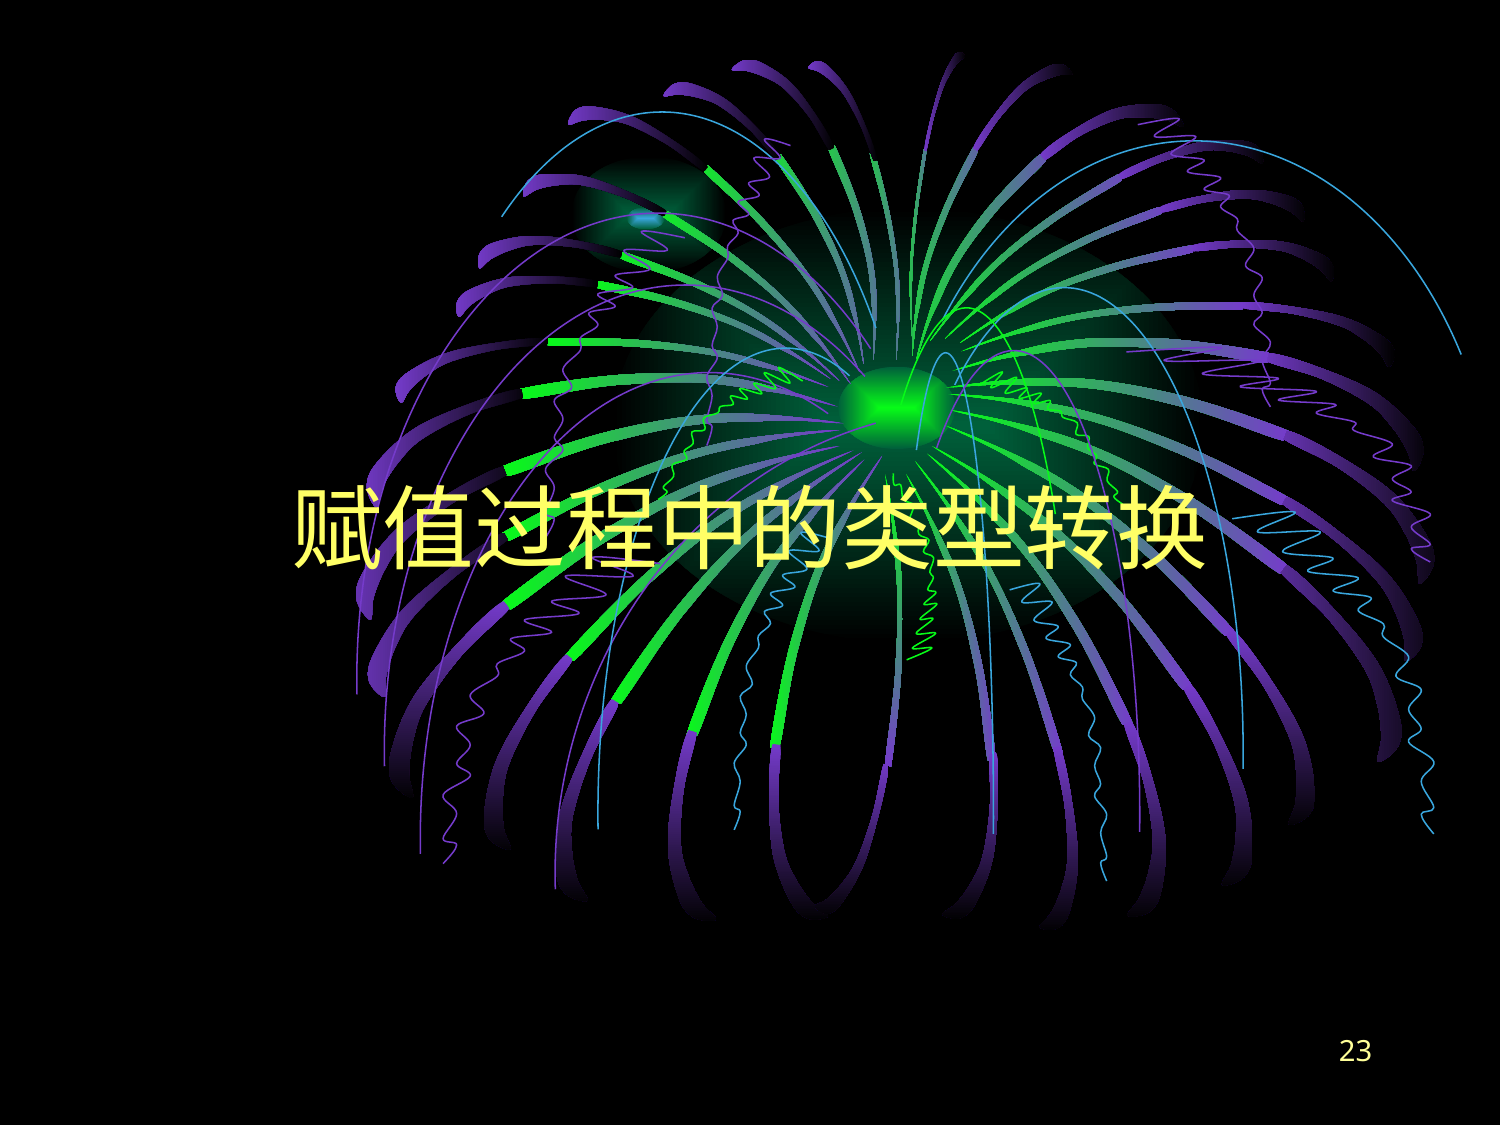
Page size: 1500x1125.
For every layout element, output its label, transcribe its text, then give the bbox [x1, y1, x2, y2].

slide_number 23 [1074, 1025, 1388, 1100]
title 赋值过程中的类型转换 [112, 299, 1388, 752]
